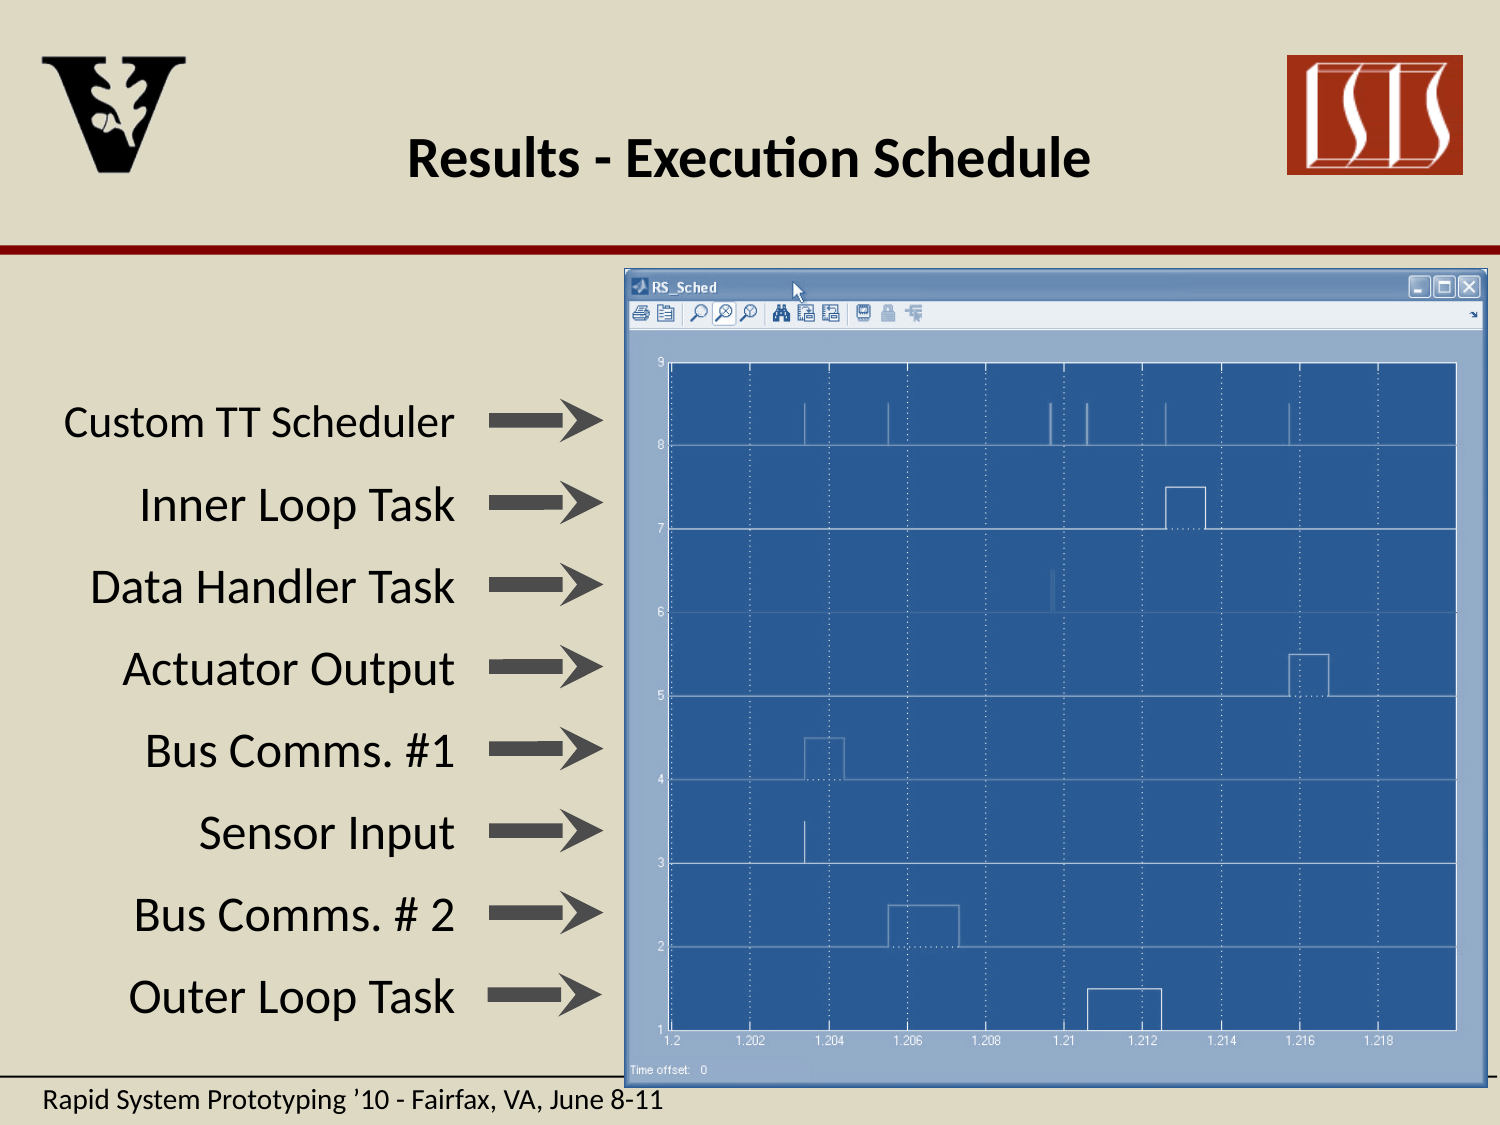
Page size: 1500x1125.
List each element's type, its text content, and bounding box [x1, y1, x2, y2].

text_box [591, 742, 604, 755]
text_box Bus Comms. #1 [20, 713, 456, 783]
text_box [591, 496, 604, 509]
text_box Data Handler Task [20, 549, 456, 619]
text_box Custom TT Scheduler [20, 387, 456, 452]
text_box [591, 824, 604, 837]
text_box [591, 578, 604, 591]
text_box [591, 414, 604, 427]
text_box Sensor Input [20, 795, 456, 865]
text_box [591, 660, 604, 673]
title Results - Execution Schedule [123, 109, 1377, 200]
text_box Bus Comms. # 2 [20, 877, 456, 947]
picture [40, 55, 188, 175]
text_box Actuator Output [20, 631, 456, 701]
picture [1287, 55, 1463, 175]
picture [624, 268, 1488, 1088]
text_box [591, 906, 604, 919]
text_box Rapid System Prototyping ’10 - Fairfax, VA, June 8-11 [42, 1080, 665, 1116]
text_box Outer Loop Task [20, 959, 456, 1029]
text_box [589, 988, 603, 1001]
text_box Inner Loop Task [20, 467, 456, 537]
